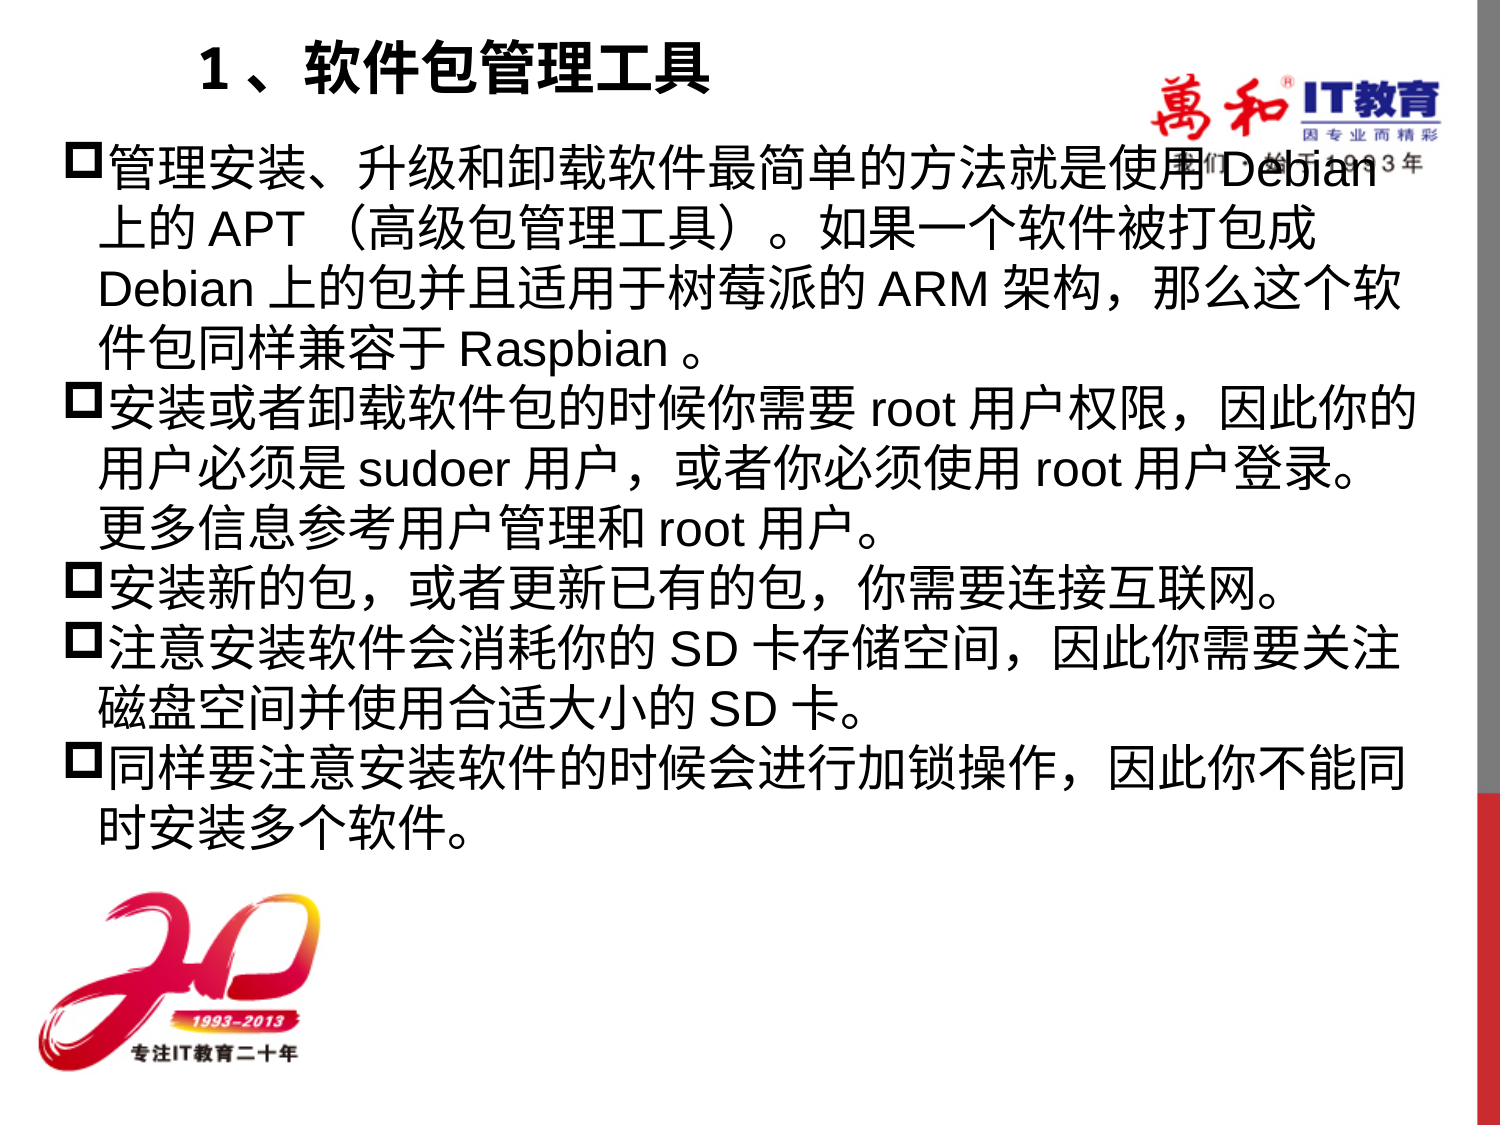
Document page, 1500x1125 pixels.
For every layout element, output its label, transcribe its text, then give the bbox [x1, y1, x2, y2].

text_box 1、软件包管理工具 [181, 23, 727, 109]
picture [0, 0, 1500, 1125]
text_box 管理安装、升级和卸载软件最简单的方法就是使用Debian上的APT（高级包管理工具）。如果一个软件被打包成Debian上的包并且适用于树莓派的ARM架构，那么这个软件包同样兼容于Raspbian。 安装或者卸载软件包的时候你需要root用户权限，因此你的用户必须是sudoer用户，或者你必须使用root用户登录。更多信息参考用户管理和root用户。 安装新的包，或者更新已有的包，你需要连接互联网。 注意安装软件会消耗你的SD卡存储空间，因此你需要关注磁盘空间并使用合适大小的SD卡。 同样要注意安装软件的时候会进行加锁操作，因此你不能同时安装多个软件。 [46, 128, 1442, 864]
